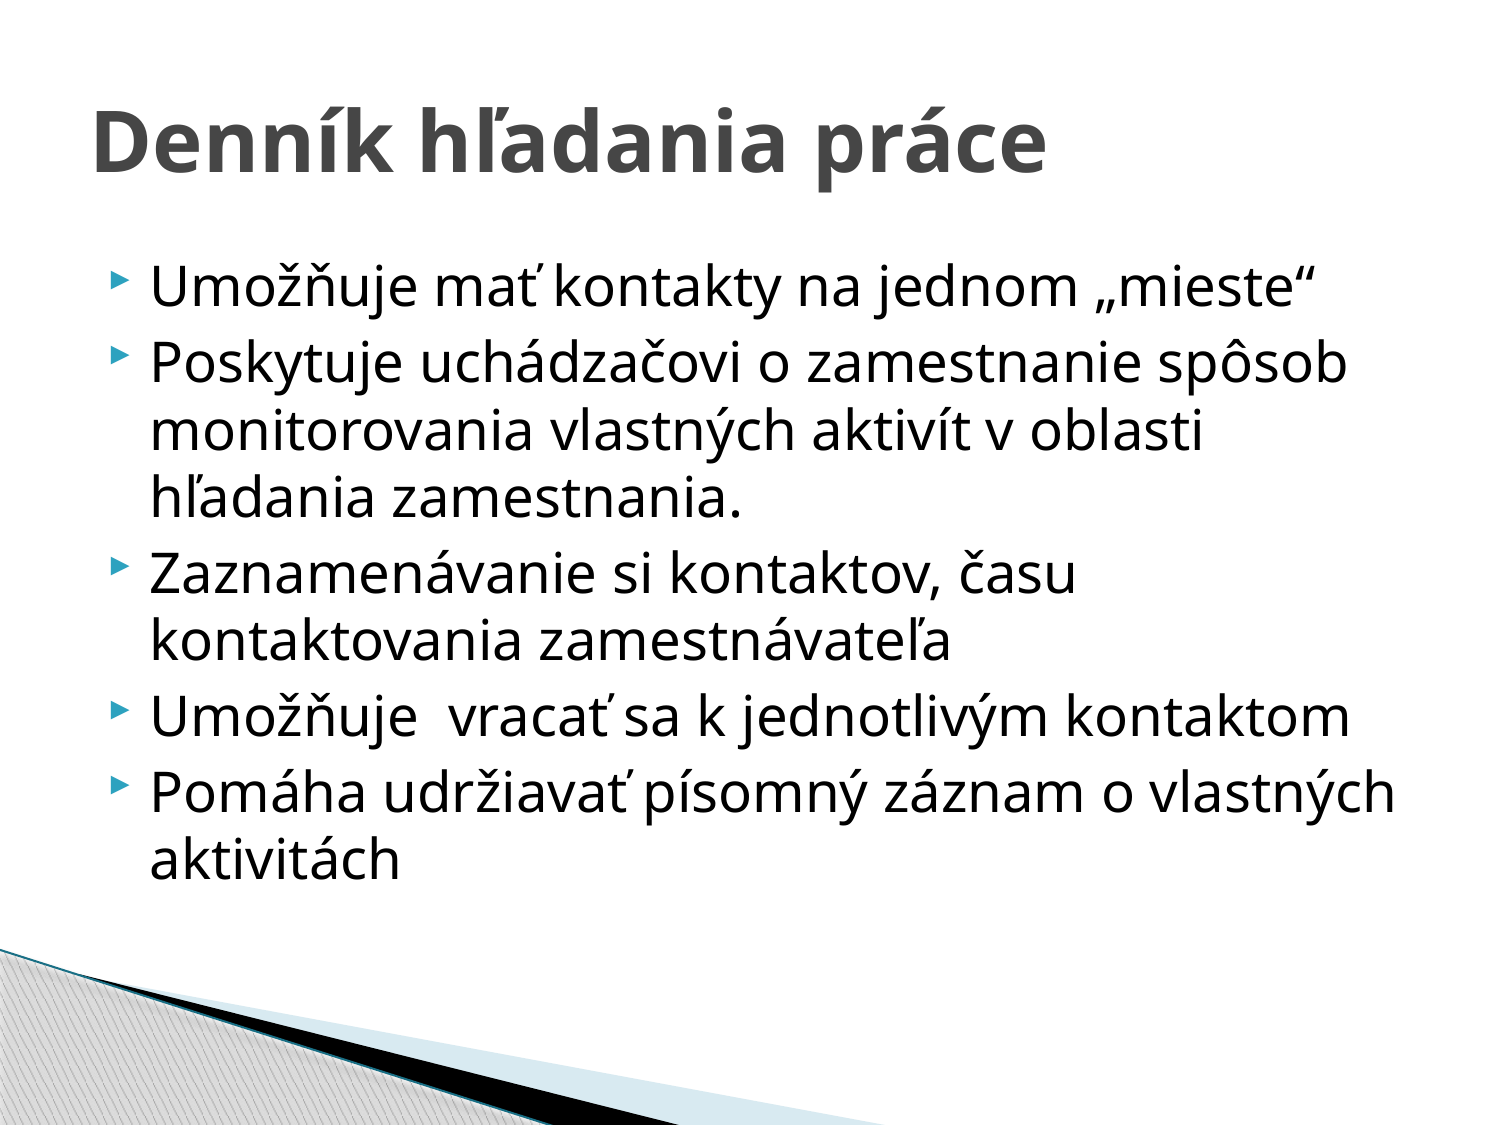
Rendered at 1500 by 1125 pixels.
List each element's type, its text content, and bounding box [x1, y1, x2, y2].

title Denník hľadania práce [75, 45, 1425, 233]
list Umožňuje mať kontakty na jednom „mieste“ Poskytuje uchádzačovi o zamestnanie spôsob monitorovania vlastných aktivít v oblasti hľadania zamestnania. Zaznamenávanie si kontaktov, času kontaktovania zamestnávateľa Umožňuje vracať sa k jednotlivým kontaktom Pomáha udržiavať písomný záznam o vlastných aktivitách [75, 243, 1425, 986]
